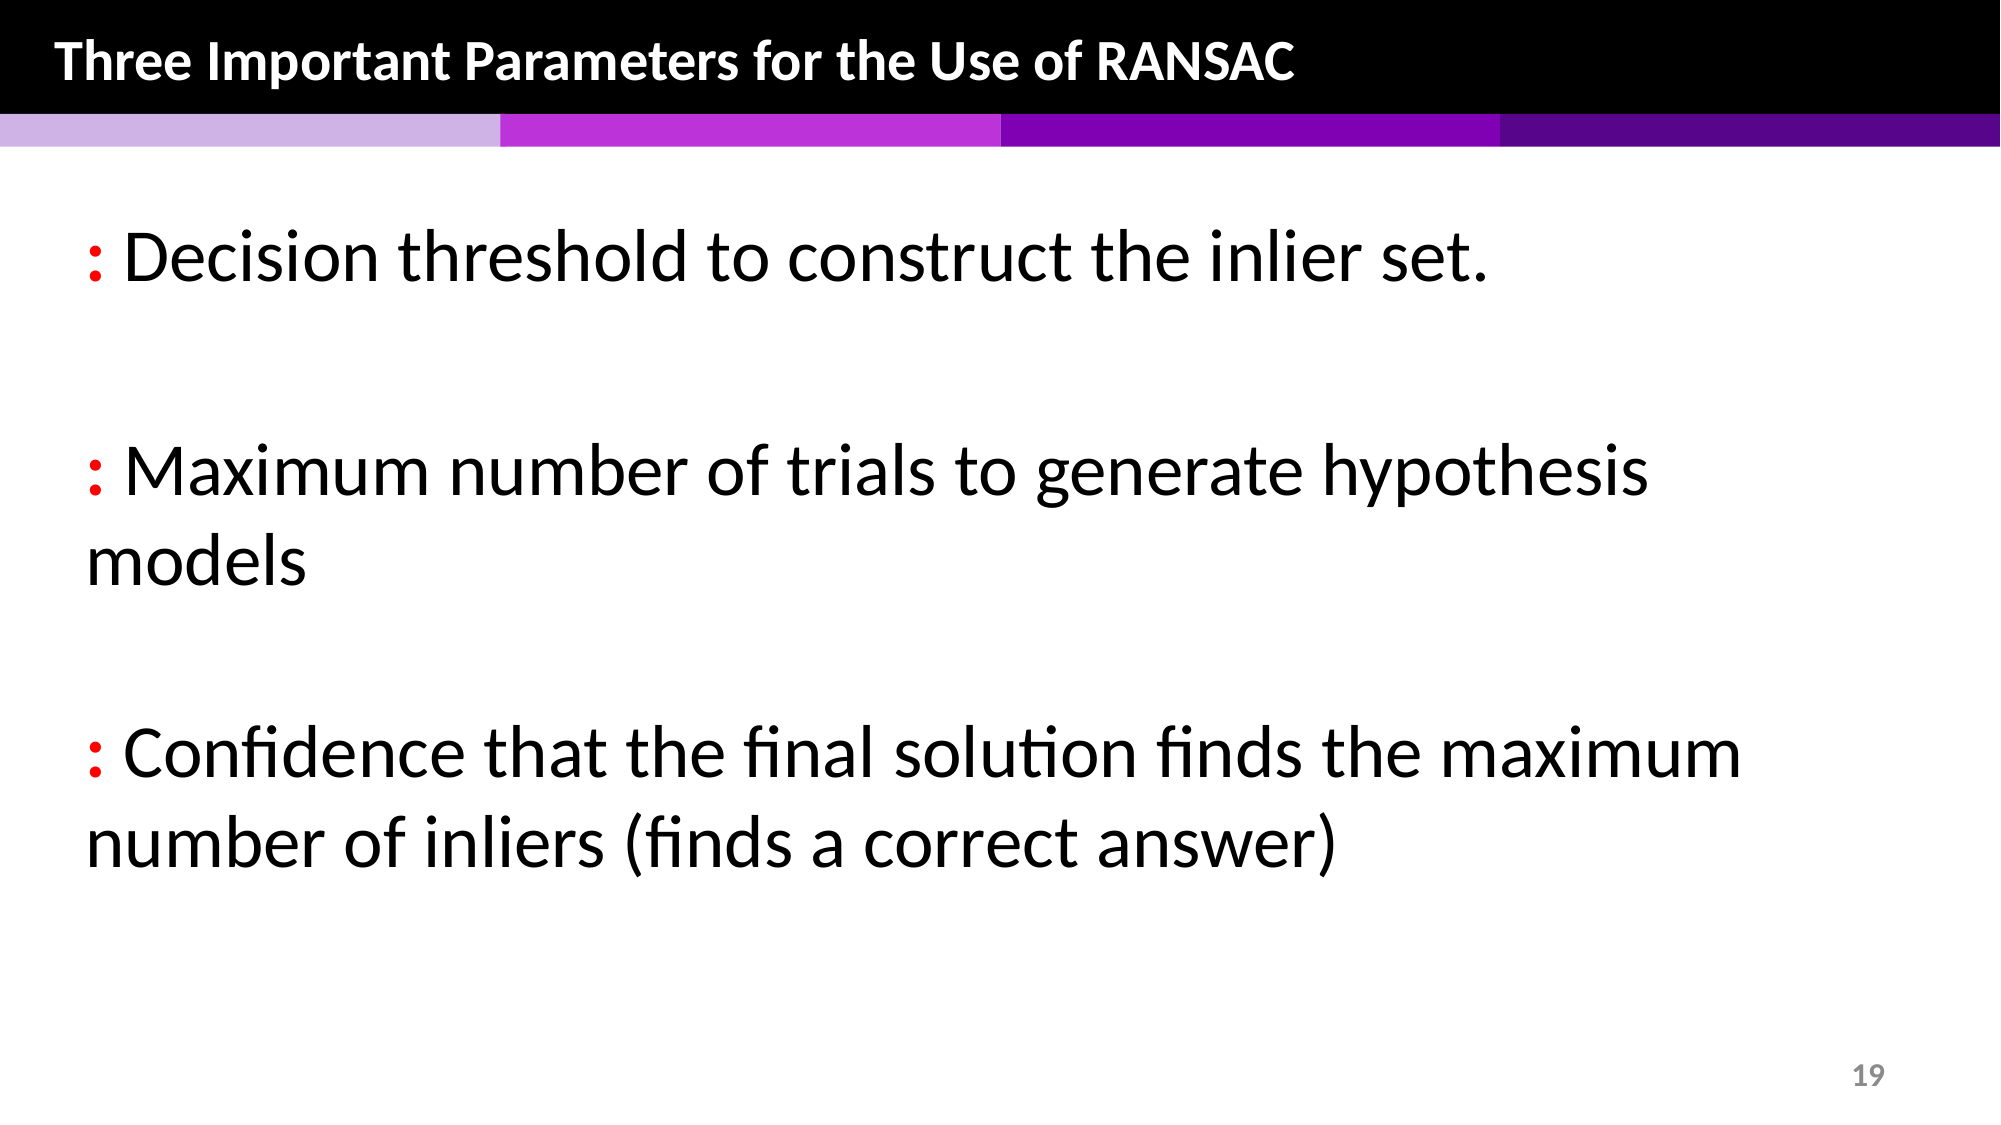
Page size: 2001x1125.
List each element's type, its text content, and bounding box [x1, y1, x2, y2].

list Three Important Parameters for the Use of RANSAC [39, 1, 1964, 114]
